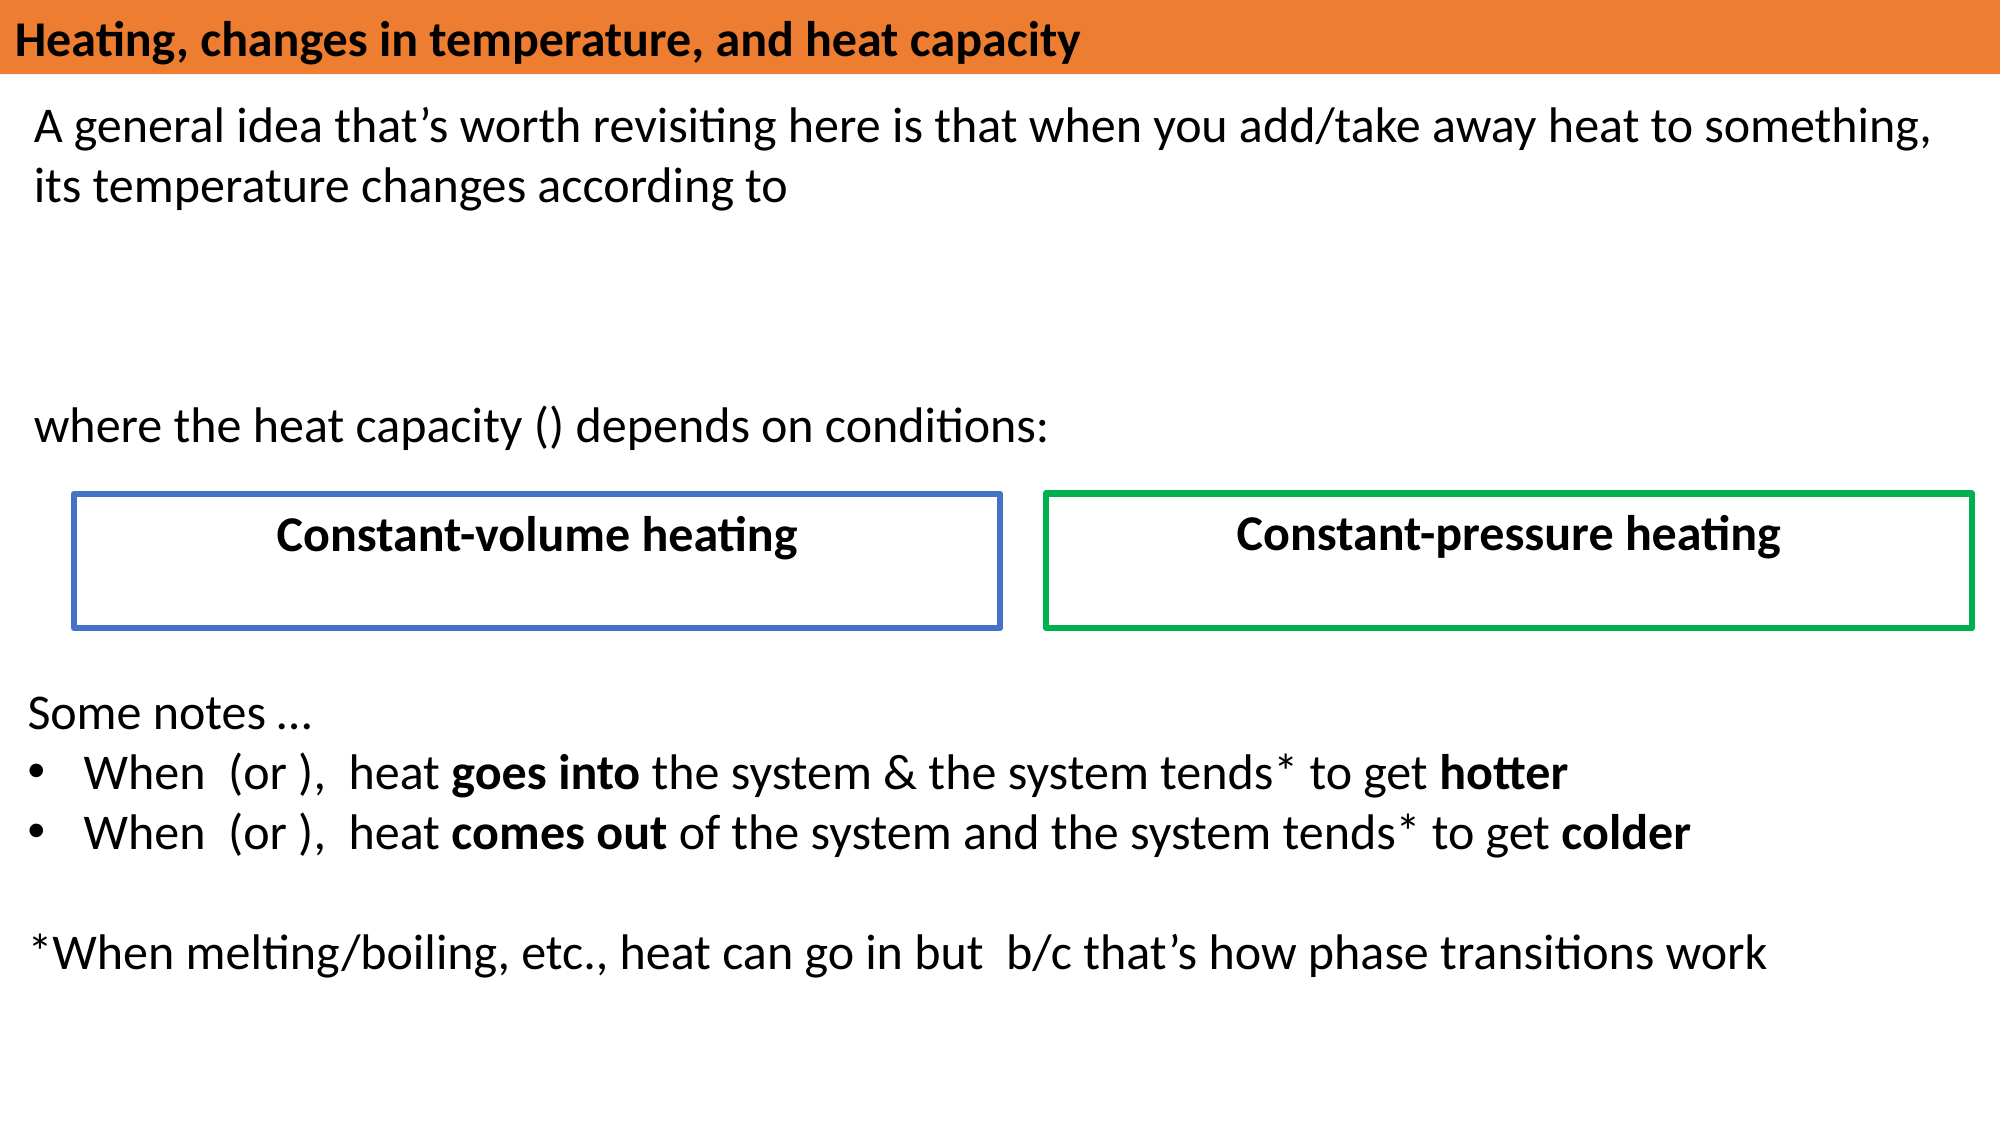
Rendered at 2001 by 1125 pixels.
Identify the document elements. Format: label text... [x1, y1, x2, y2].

text_box Heating, changes in temperature, and heat capacity [0, 0, 2000, 75]
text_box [74, 493, 1972, 630]
